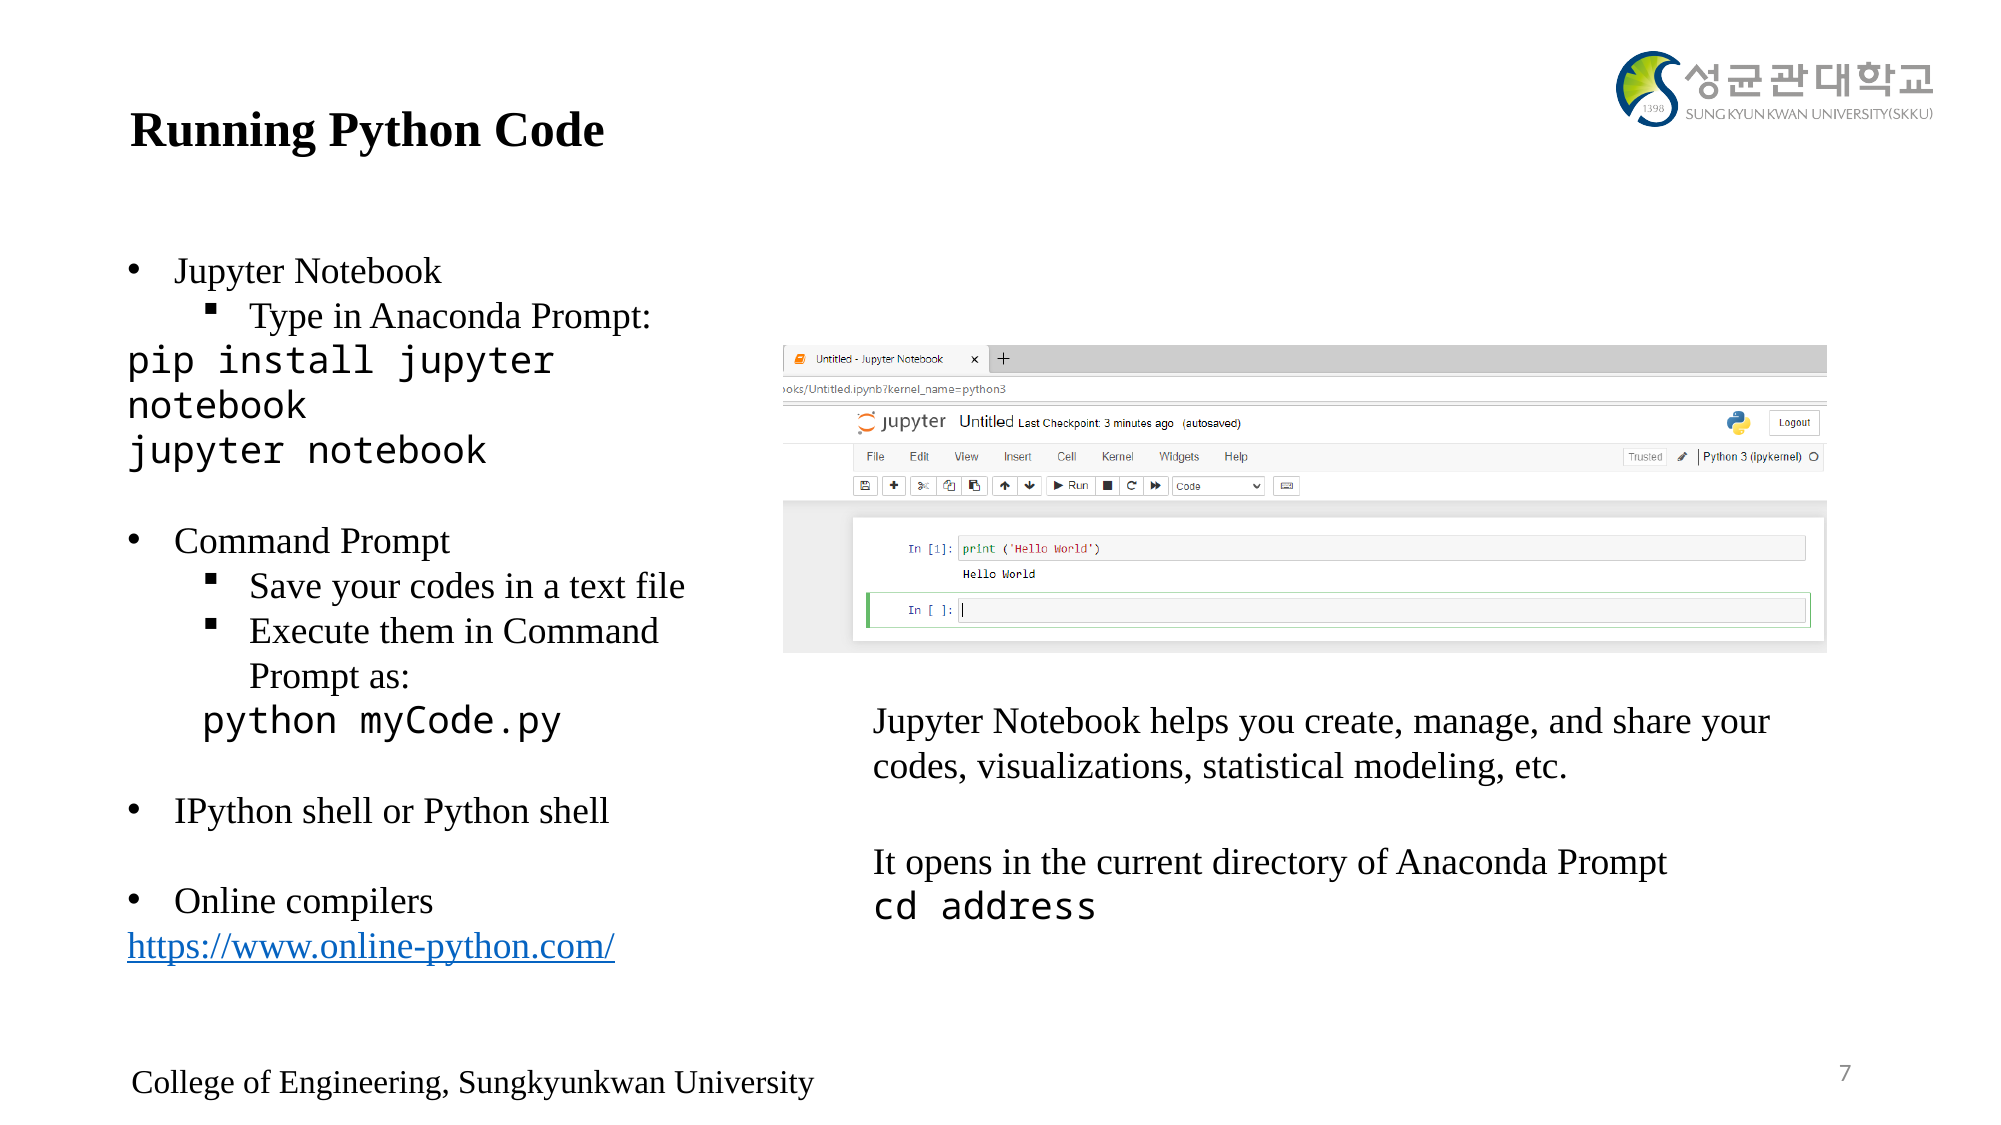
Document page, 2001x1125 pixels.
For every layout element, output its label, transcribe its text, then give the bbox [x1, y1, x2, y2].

picture [782, 345, 1827, 653]
text_box It opens in the current directory of Anaconda Prompt cd address [858, 829, 1859, 935]
picture [1616, 51, 1933, 127]
slide_number 7 [1416, 1042, 1867, 1102]
text_box College of Engineering, Sungkyunkwan University [116, 1053, 831, 1108]
text_box Jupyter Notebook helps you create, manage, and share your codes, visualizations, statistical modeling, etc. [858, 688, 1859, 793]
text_box Jupyter Notebook Type in Anaconda Prompt: pip install jupyter notebook jupyter notebook Command Prompt Save your codes in a text file Execute them in Command Prompt as: python myCode.py IPython shell or Python shell Online compilers https://www.online-python.com/ [112, 239, 747, 1019]
text_box Running Python Code [115, 88, 620, 164]
